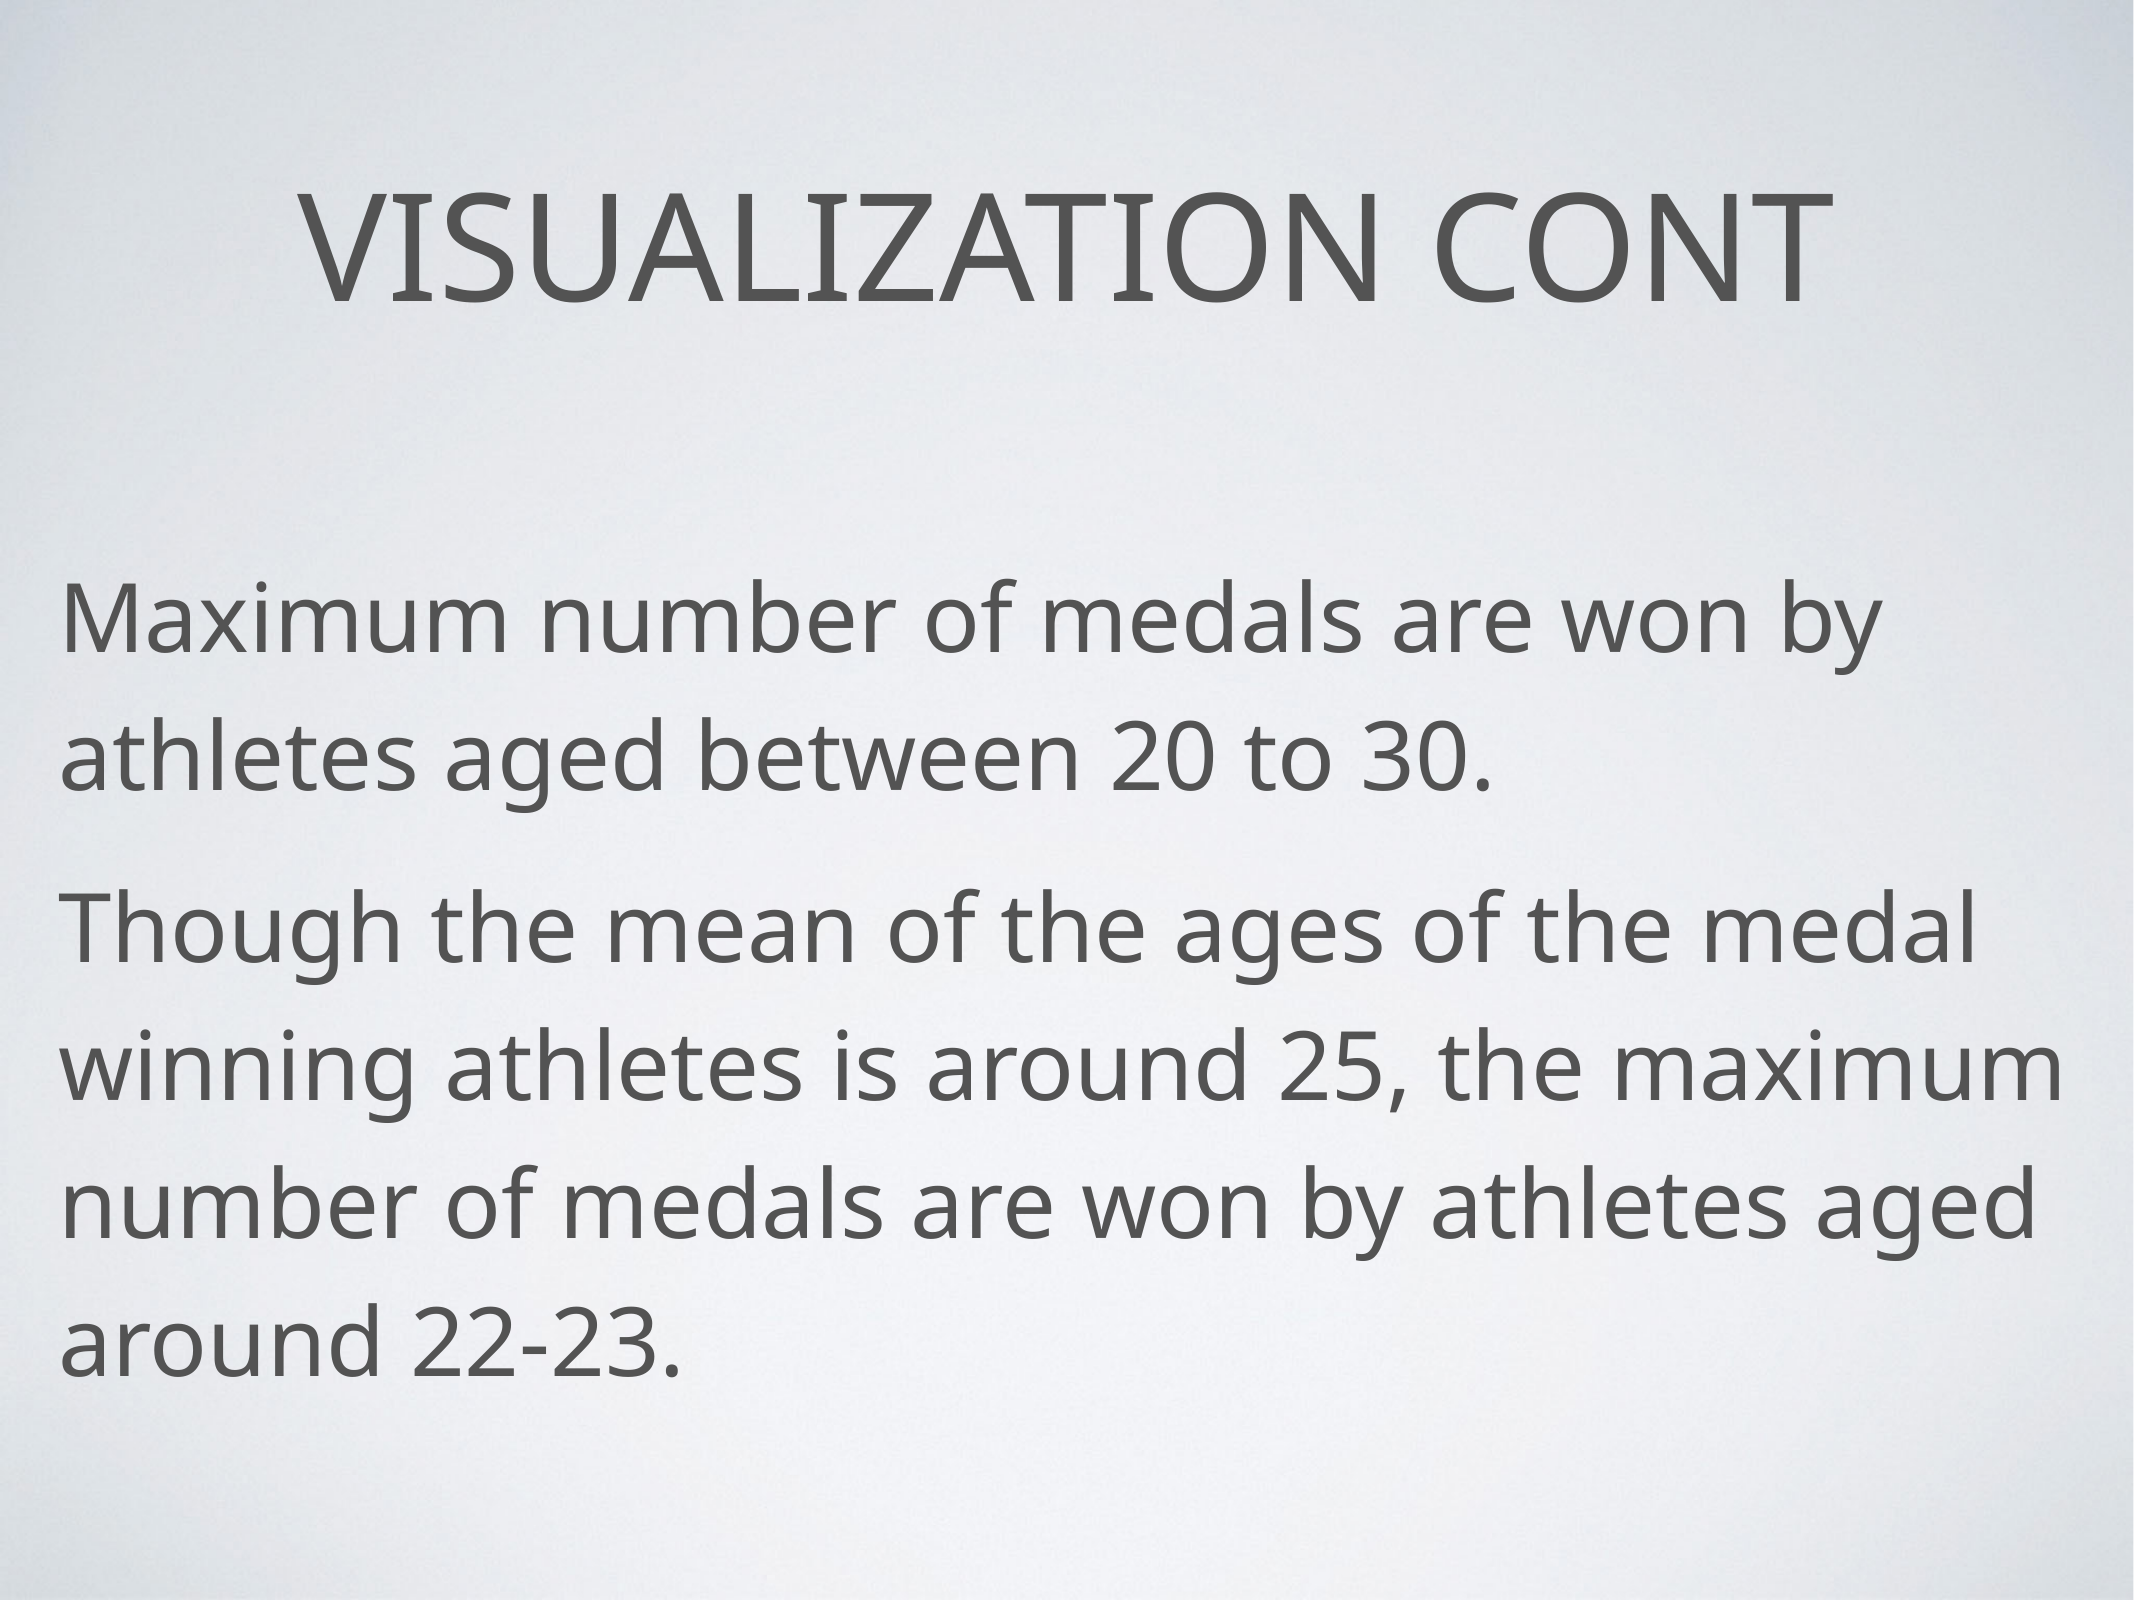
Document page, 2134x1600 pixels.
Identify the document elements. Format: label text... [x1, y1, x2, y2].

picture [0, 0, 2134, 1600]
title Visualization cont [57, 41, 2076, 443]
list Maximum number of medals are won by athletes aged between 20 to 30. Though the mean of the ages of the medal winning athletes is around 25, the maximum number of medals are won by athletes aged around 22-23. [57, 447, 2076, 1482]
